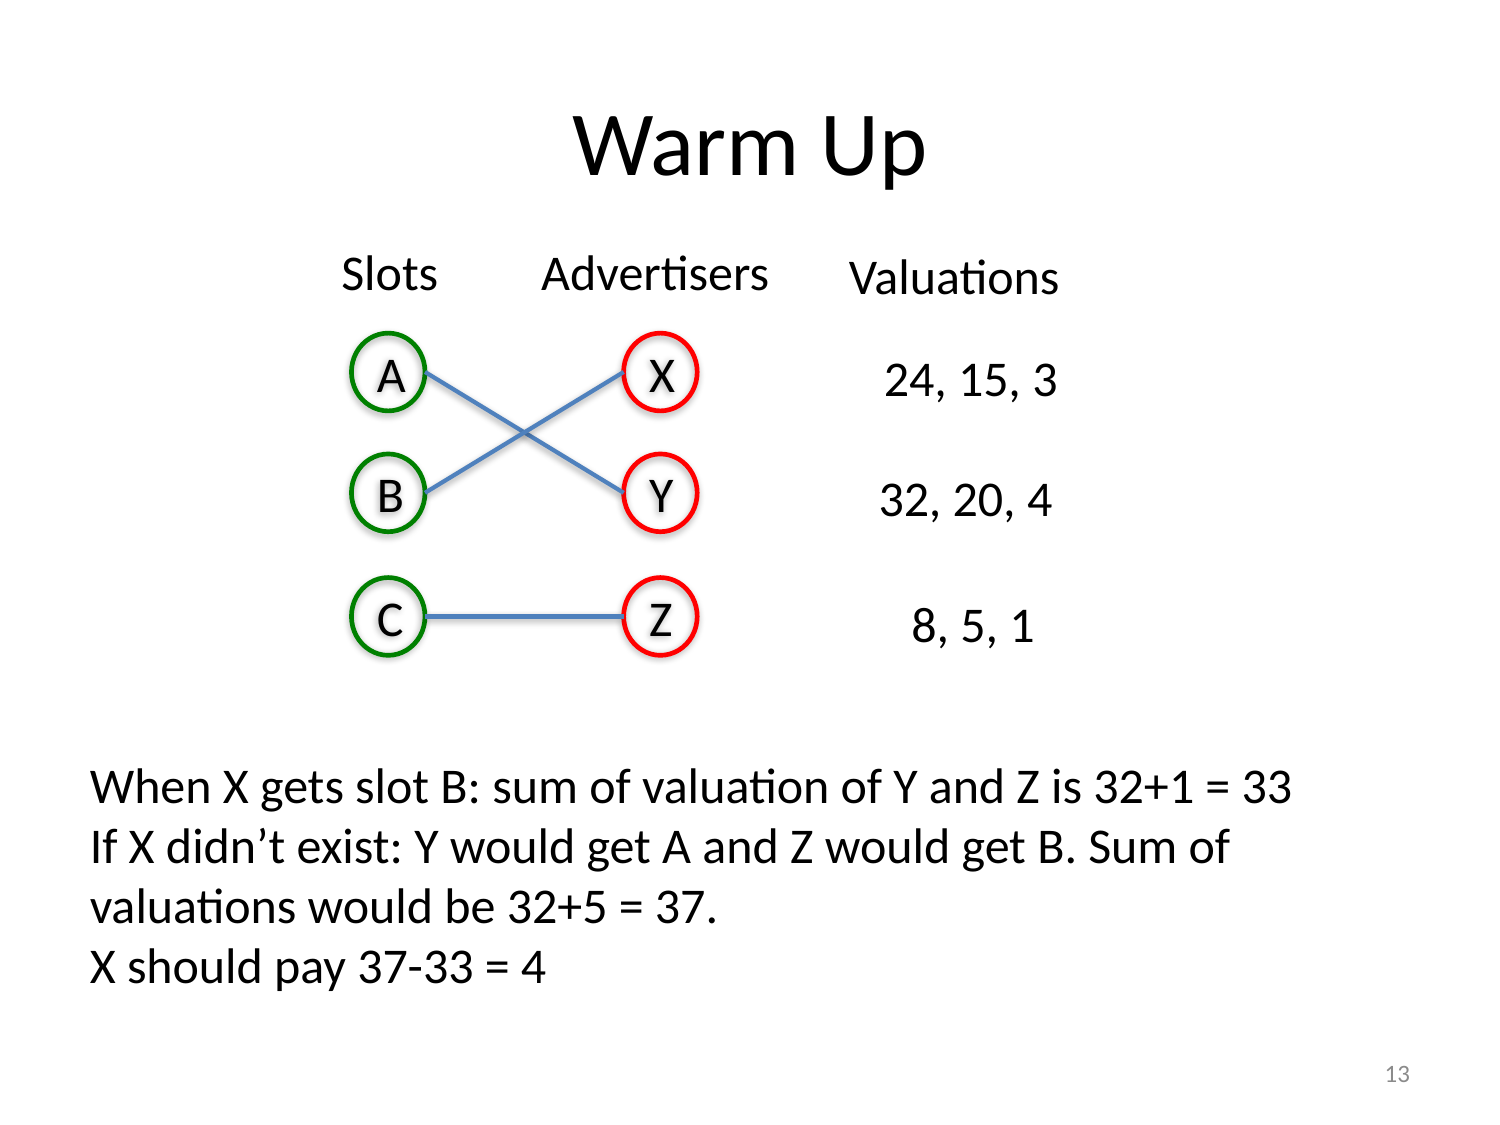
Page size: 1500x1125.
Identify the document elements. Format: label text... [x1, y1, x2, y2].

slide_number 13 [1074, 1042, 1425, 1103]
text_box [424, 371, 624, 493]
text_box When X gets slot B: sum of valuation of Y and Z is 32+1 = 33 If X didn’t exist: Y would get A and Z would get B. Sum of valuations would be 32+5 = 37. X should pay 37-33 = 4 [74, 746, 1425, 1001]
title Warm Up [75, 45, 1425, 233]
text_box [326, 232, 1122, 661]
